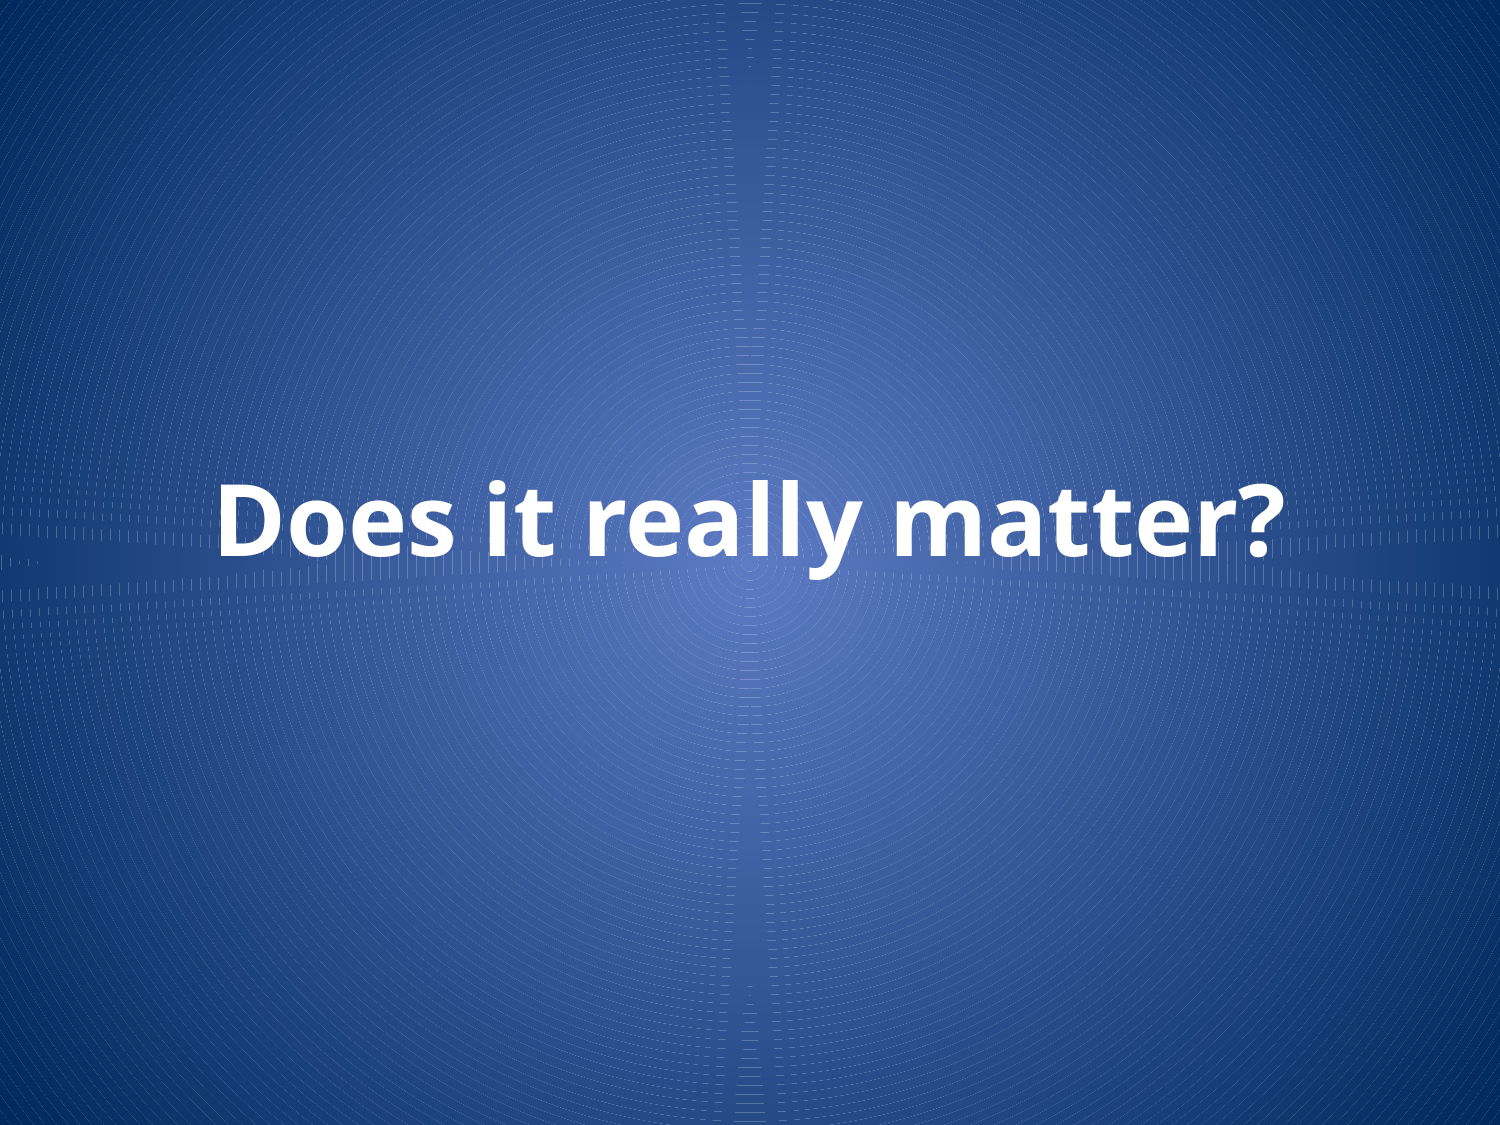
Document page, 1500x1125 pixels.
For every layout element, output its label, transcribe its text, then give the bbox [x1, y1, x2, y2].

list Does it really matter? [112, 337, 1388, 584]
